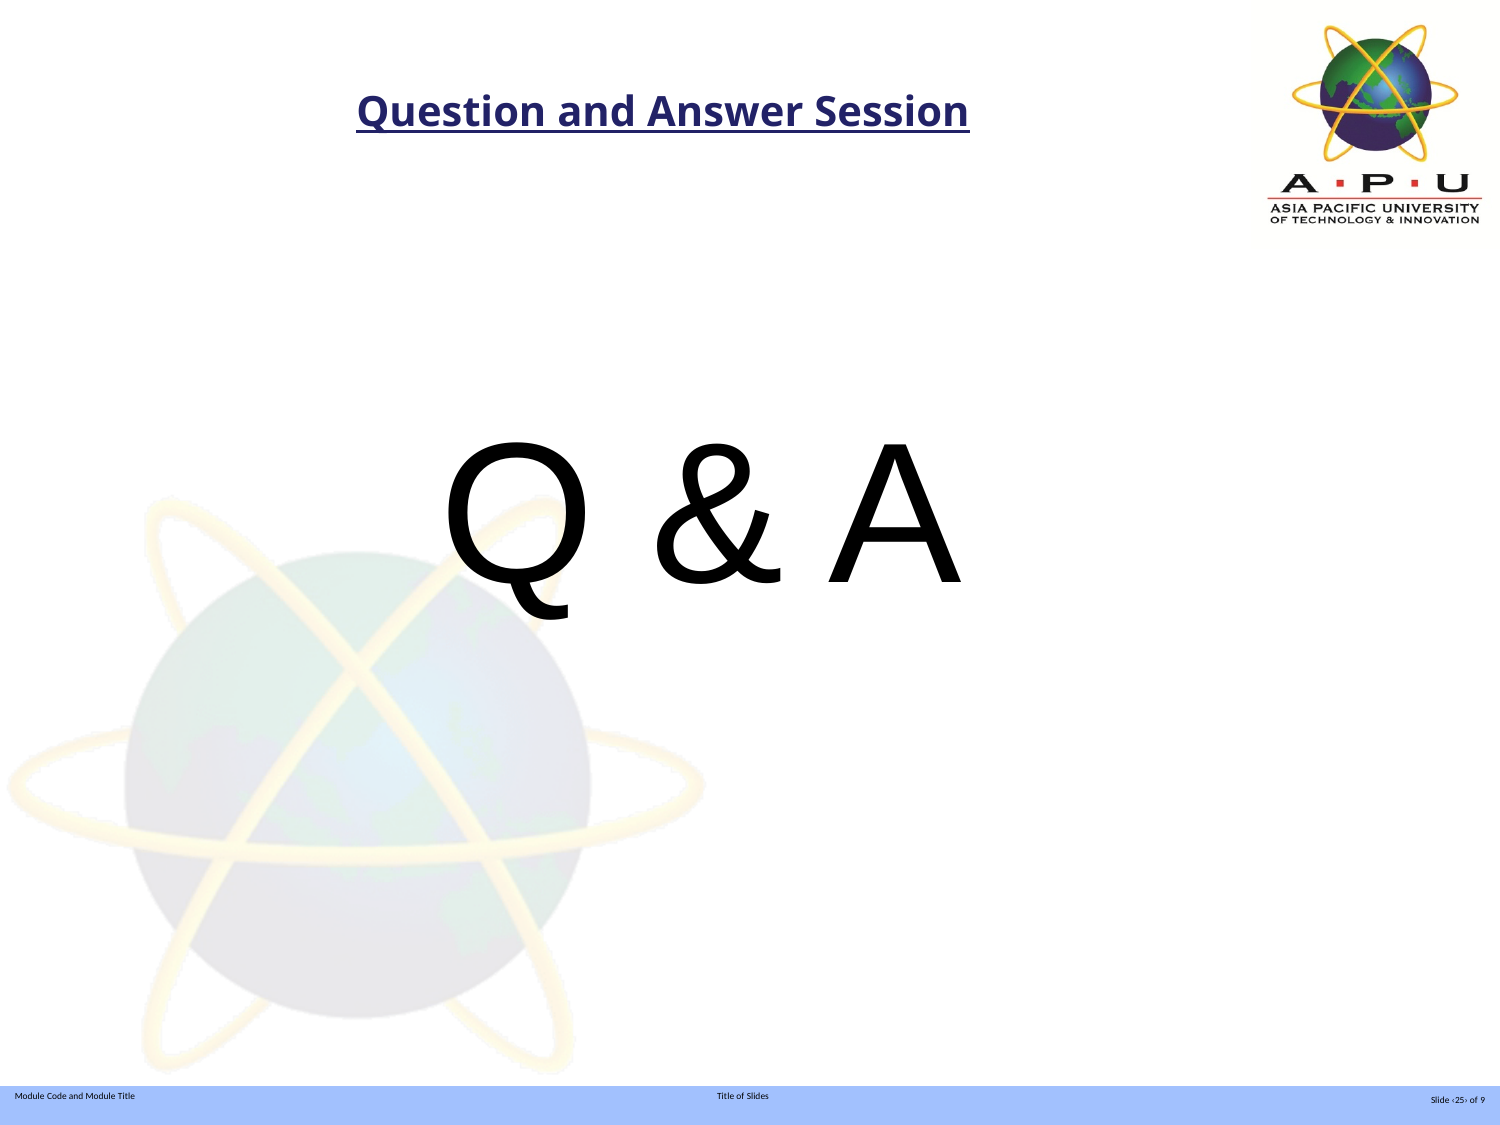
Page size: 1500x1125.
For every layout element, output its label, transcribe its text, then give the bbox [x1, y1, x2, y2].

text_box Q & A [424, 374, 1240, 630]
picture [1251, 0, 1500, 249]
footer Slide ‹25› of 9 [1024, 1086, 1500, 1125]
title Question and Answer Session [103, 8, 1223, 212]
